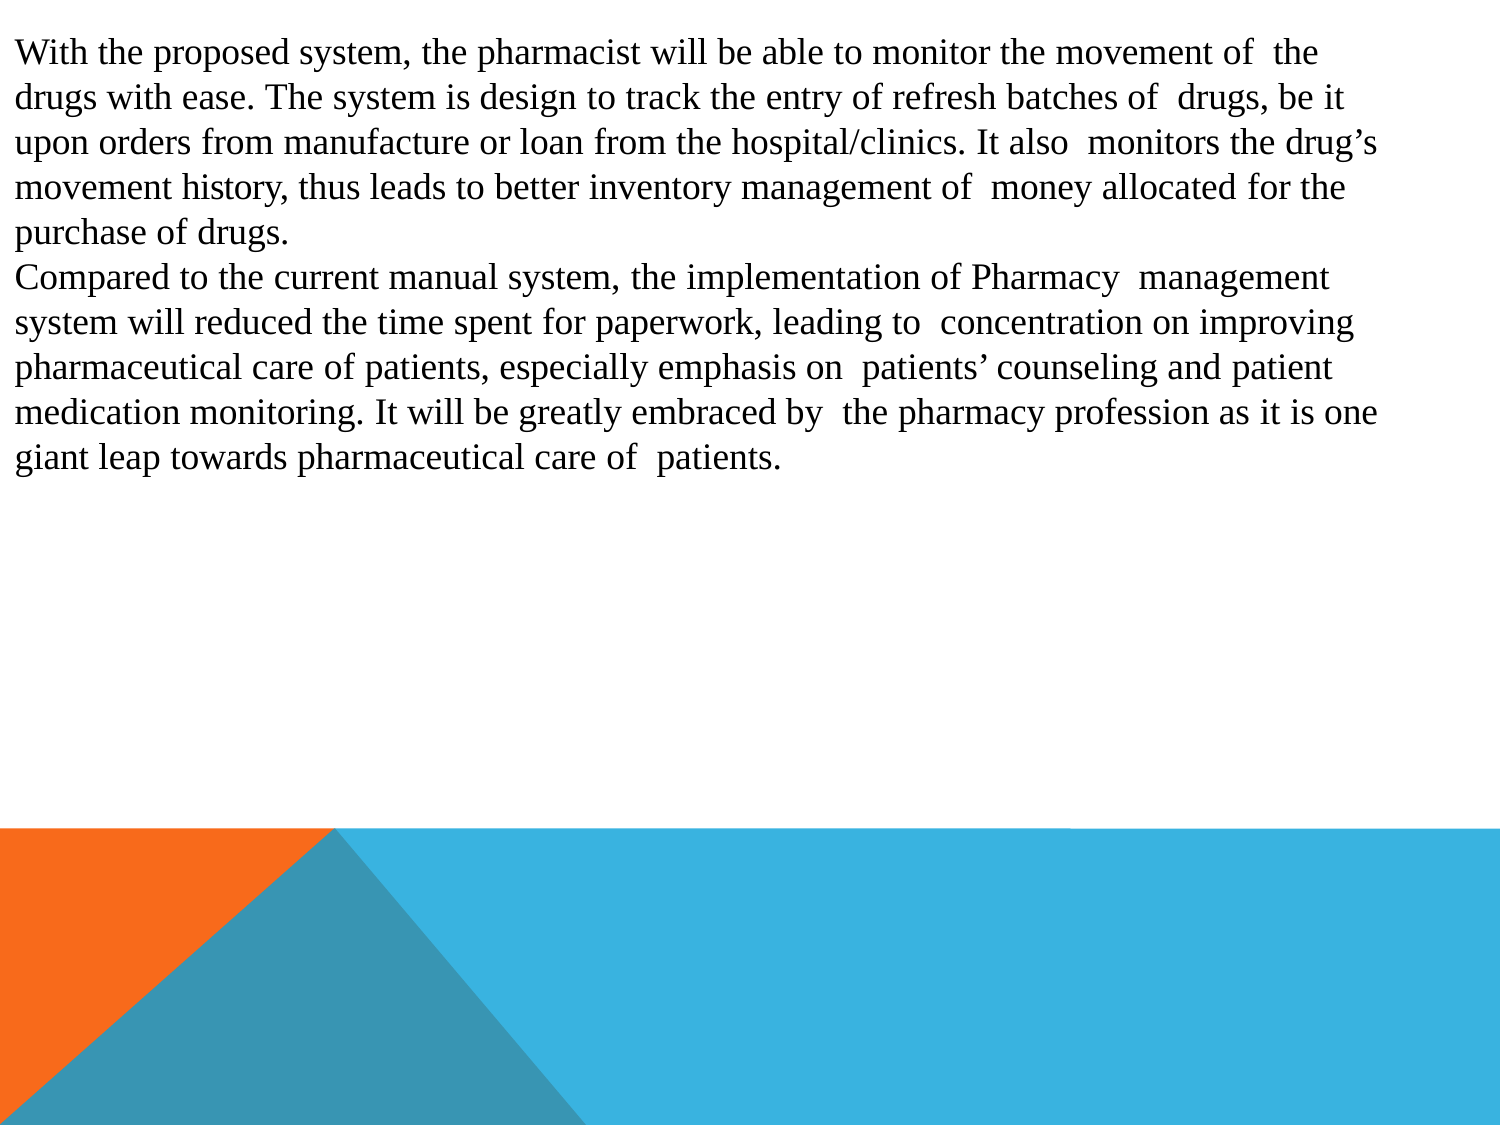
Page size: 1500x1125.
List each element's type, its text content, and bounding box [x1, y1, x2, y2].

text_box With the proposed system, the pharmacist will be able to monitor the movement of the drugs with ease. The system is design to track the entry of refresh batches of drugs, be it upon orders from manufacture or loan from the hospital/clinics. It also monitors the drug’s movement history, thus leads to better inventory management of money allocated for the purchase of drugs. Compared to the current manual system, the implementation of Pharmacy management system will reduced the time spent for paperwork, leading to concentration on improving pharmaceutical care of patients, especially emphasis on patients’ counseling and patient medication monitoring. It will be greatly embraced by the pharmacy profession as it is one giant leap towards pharmaceutical care of patients. [12, 24, 1424, 477]
